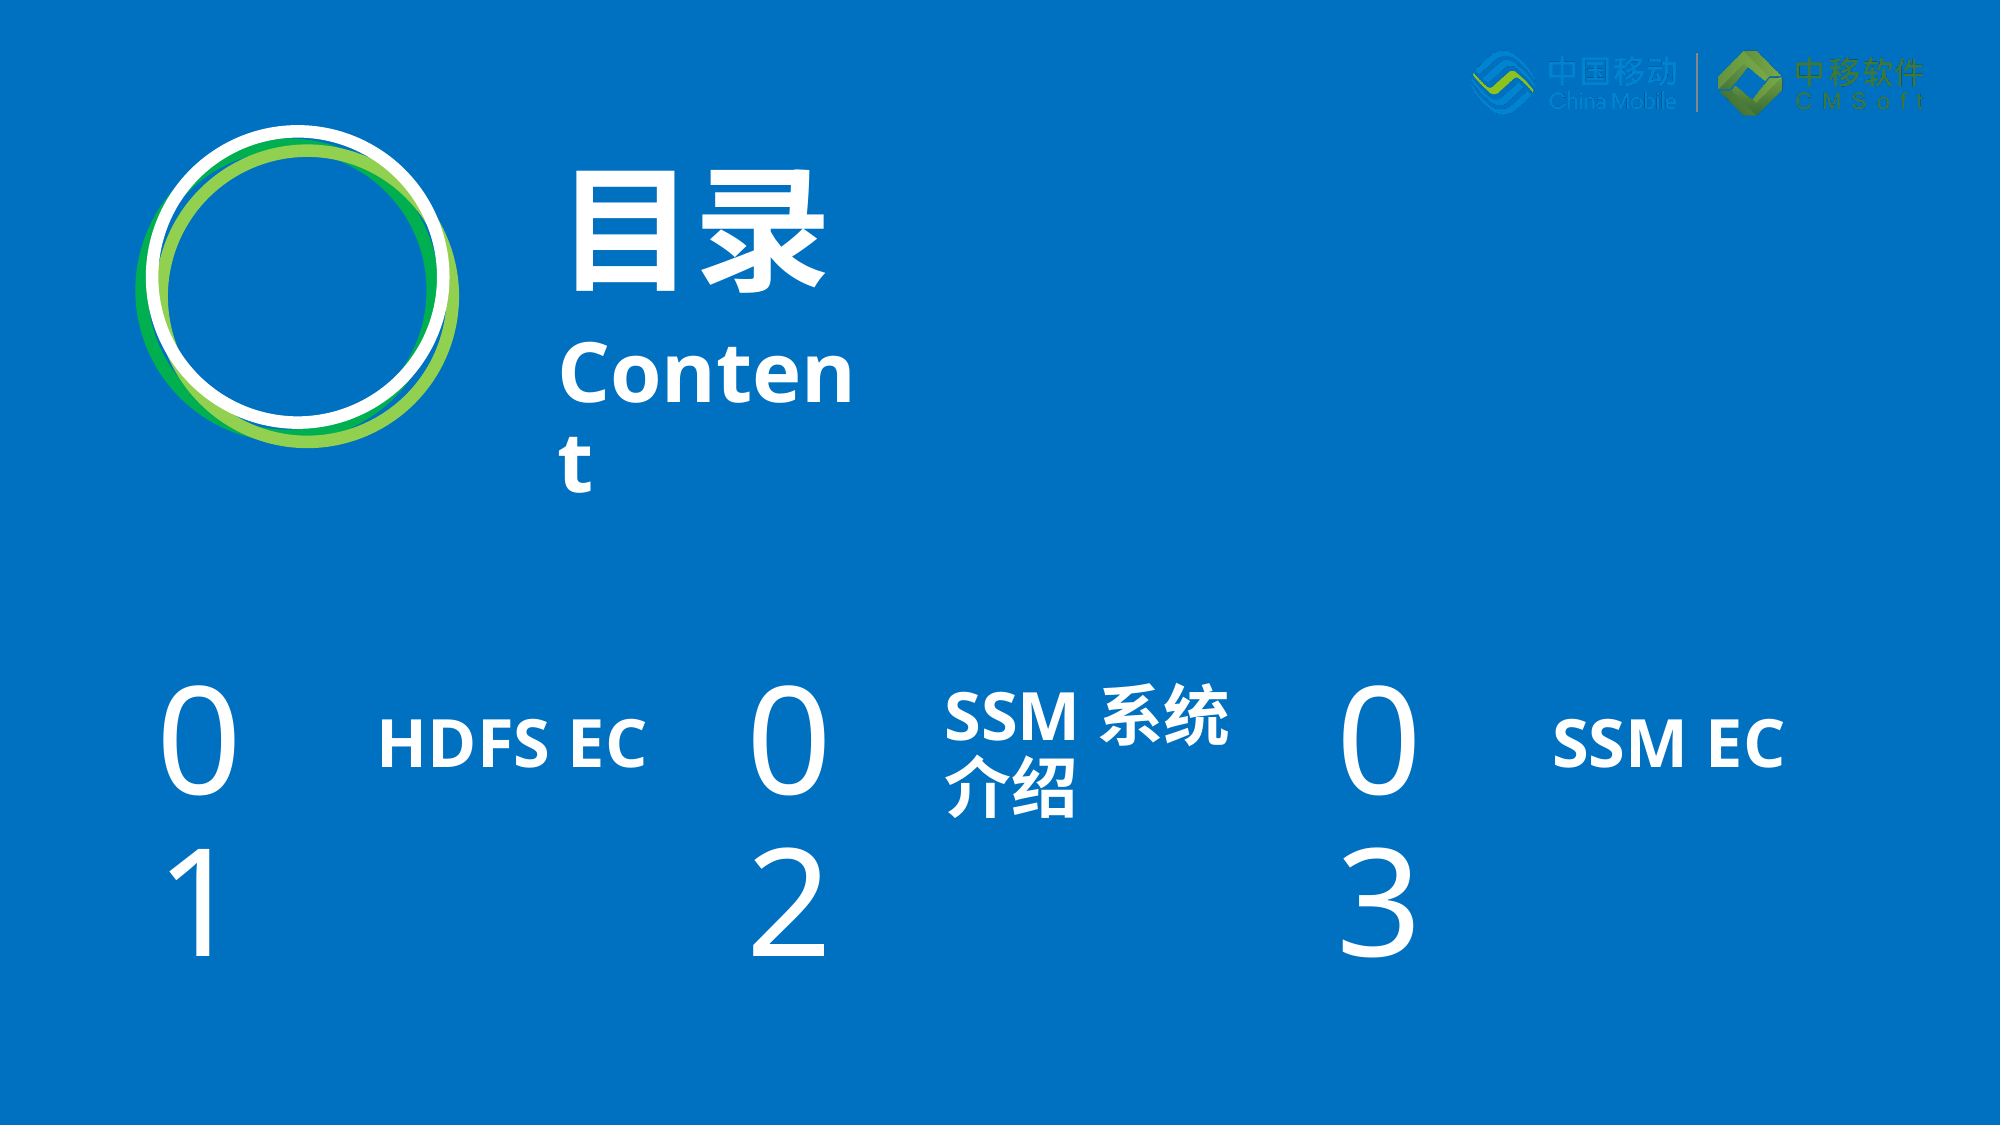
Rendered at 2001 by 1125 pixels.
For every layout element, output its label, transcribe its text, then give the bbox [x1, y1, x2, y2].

list SSM系统介绍 [929, 675, 1285, 836]
list 目录 [542, 154, 851, 320]
list HDFS EC [335, 702, 690, 791]
list Content [542, 323, 890, 430]
list 02 [731, 657, 926, 836]
list 01 [141, 657, 336, 836]
picture [1471, 44, 1923, 120]
list SSM EC [1537, 702, 1892, 791]
list 03 [1322, 657, 1517, 836]
